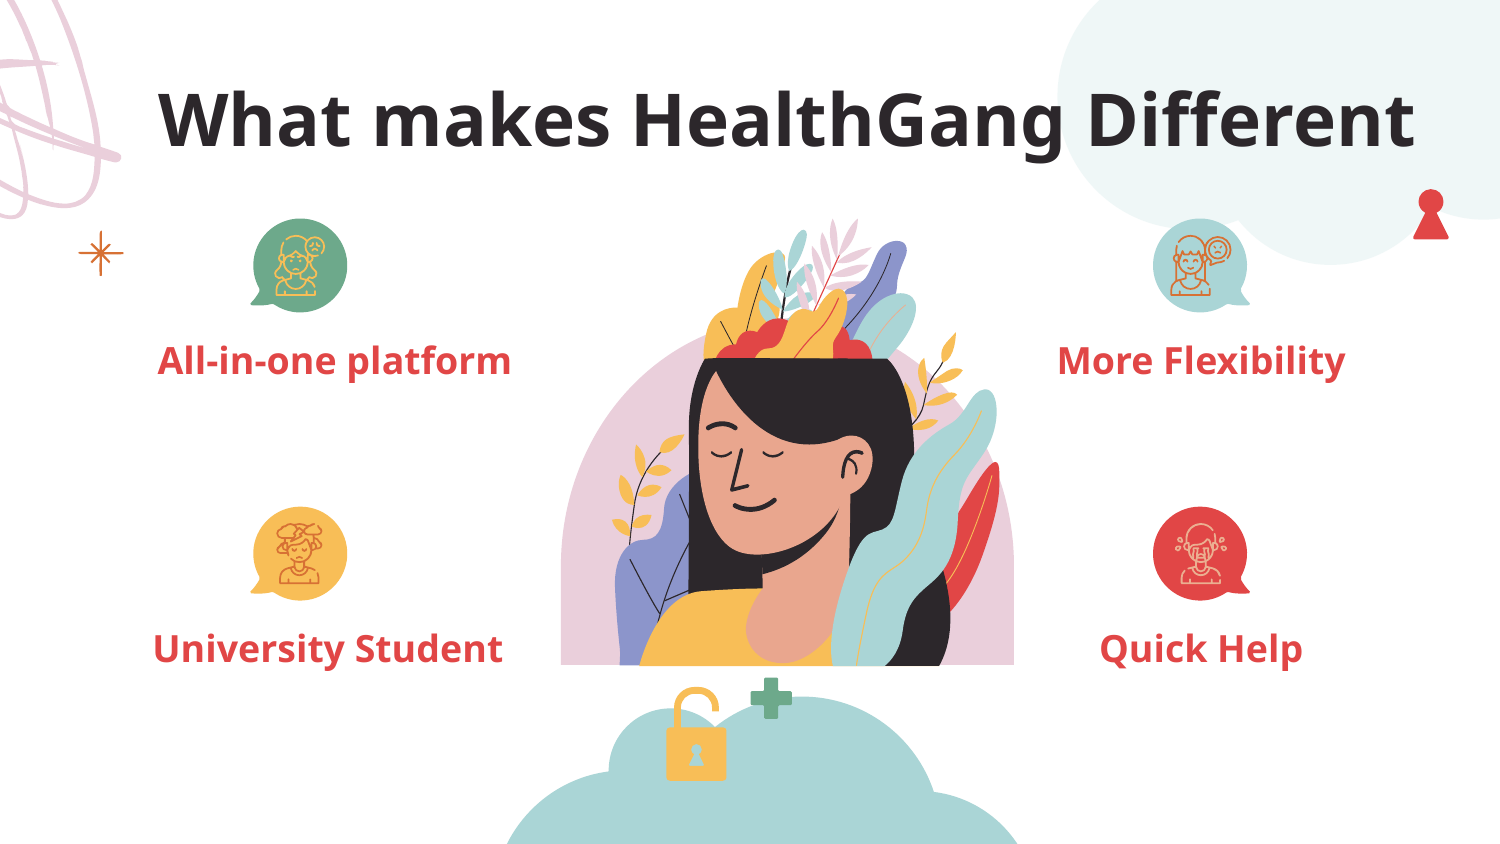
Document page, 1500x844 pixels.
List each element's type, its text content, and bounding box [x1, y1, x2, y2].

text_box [560, 218, 1015, 667]
title More Flexibility [1020, 316, 1383, 403]
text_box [249, 218, 350, 313]
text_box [1151, 506, 1251, 601]
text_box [1151, 218, 1251, 313]
title All-in-one platform [118, 316, 552, 403]
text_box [249, 506, 350, 601]
title What makes HealthGang Different [111, 70, 1464, 165]
title Quick Help [1020, 604, 1383, 692]
title University Student [118, 604, 539, 692]
